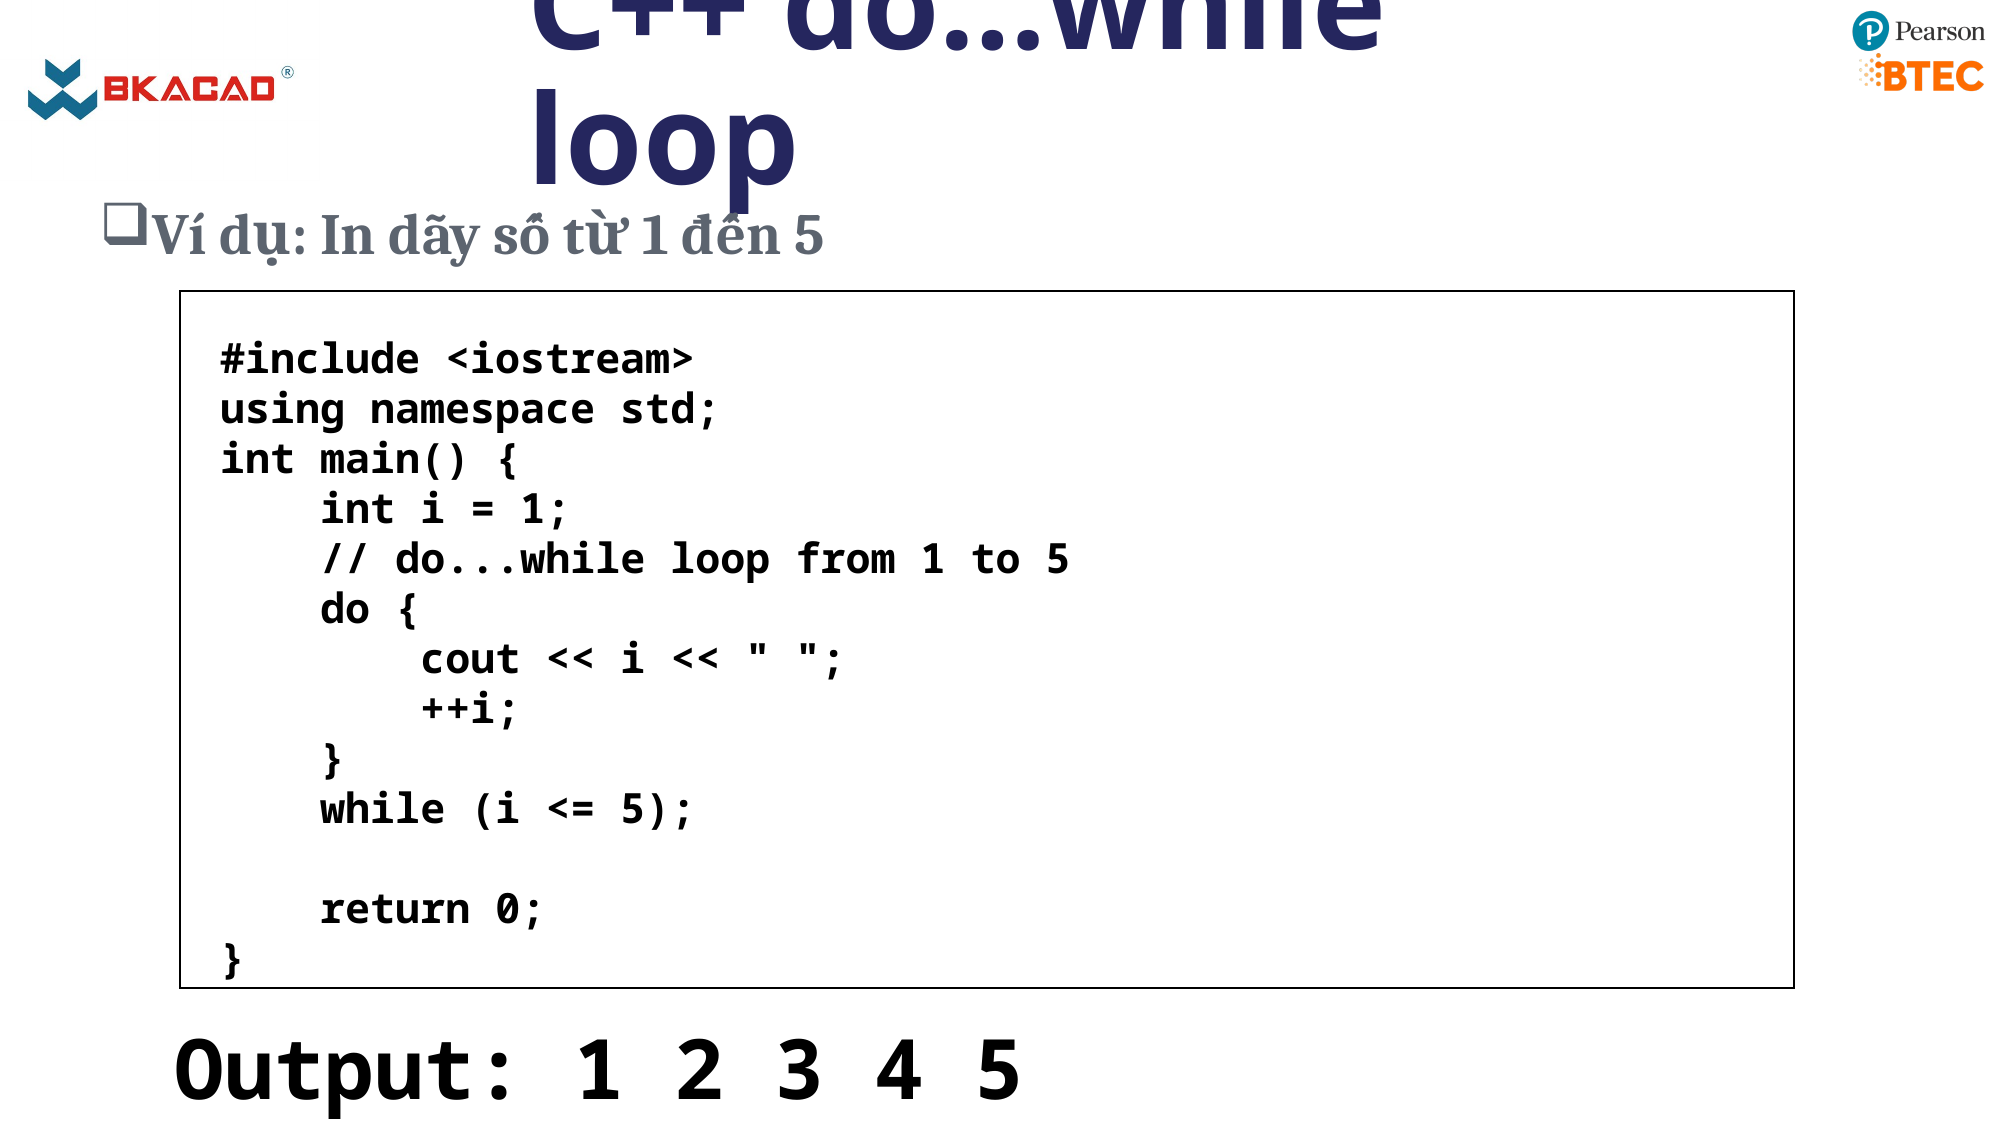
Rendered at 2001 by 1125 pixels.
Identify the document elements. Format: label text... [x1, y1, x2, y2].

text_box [179, 290, 1795, 996]
list Ví dụ: In dãy số từ 1 đến 5 [0, 179, 1186, 291]
text_box Output: 1 2 3 4 5 [160, 1008, 1451, 1124]
title C++ do…while loop [512, 20, 1637, 132]
picture [0, 0, 320, 179]
picture [1836, 0, 2000, 104]
